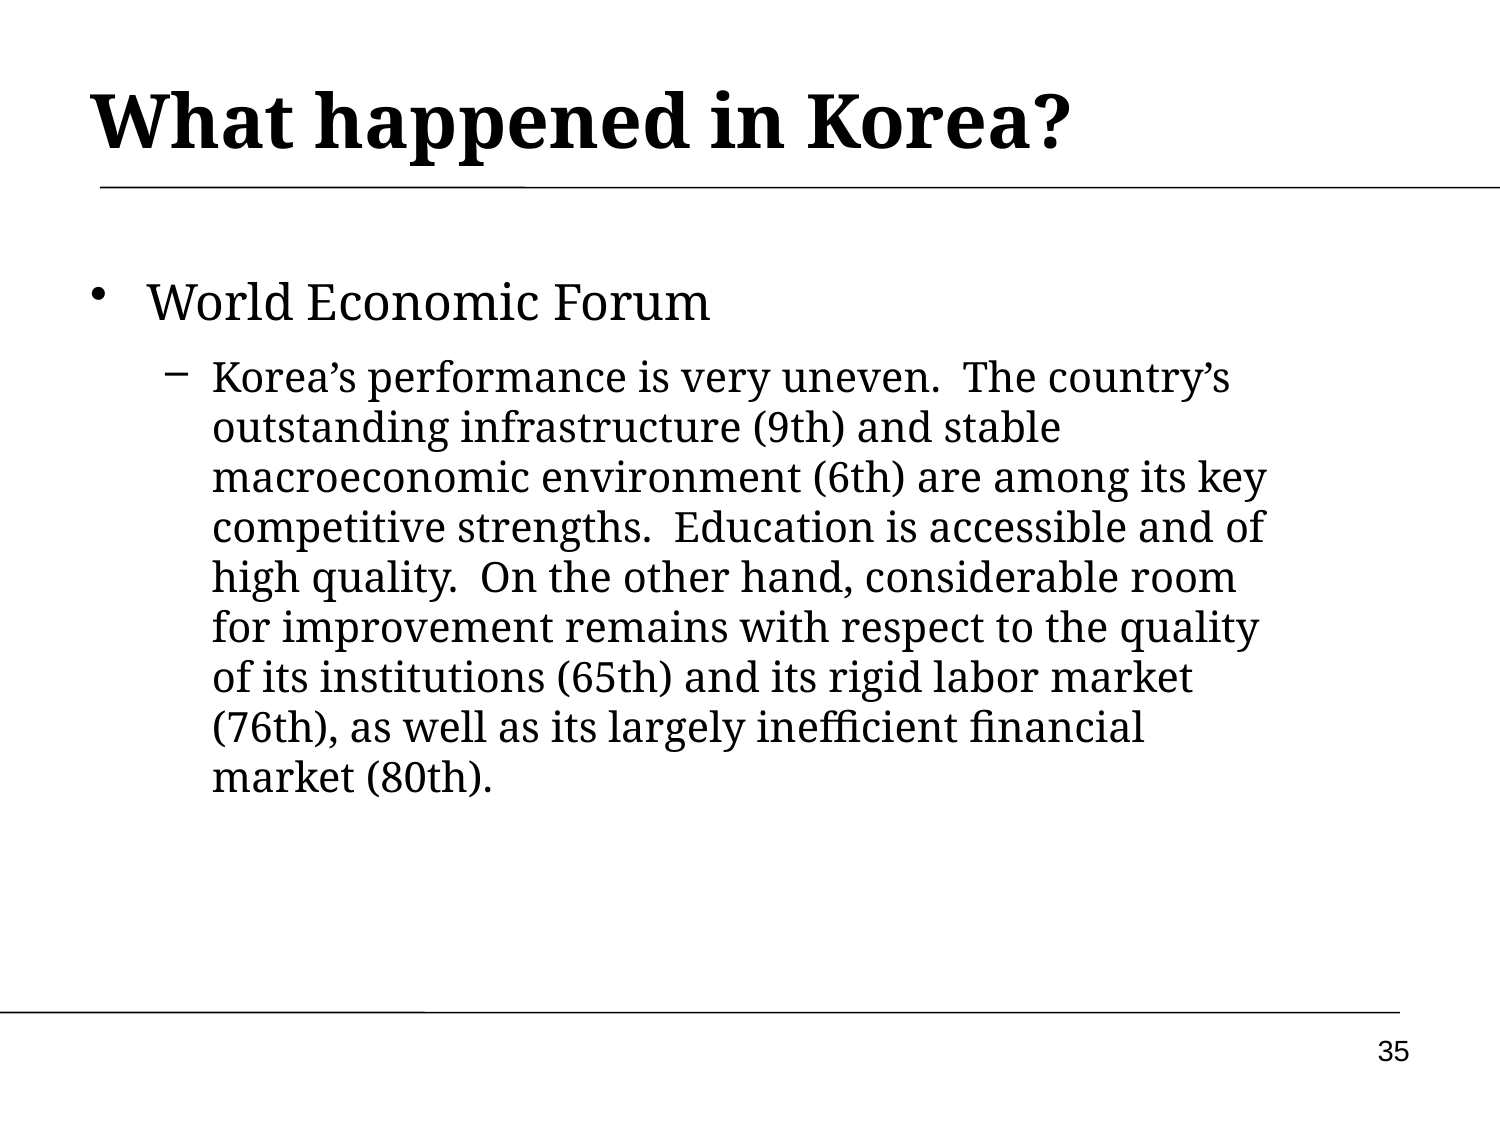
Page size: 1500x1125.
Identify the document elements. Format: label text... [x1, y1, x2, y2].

slide_number 35 [1074, 1024, 1426, 1103]
title What happened in Korea? [74, 49, 1426, 188]
list World Economic Forum Korea’s performance is very uneven. The country’s outstanding infrastructure (9th) and stable macroeconomic environment (6th) are among its key competitive strengths. Education is accessible and of high quality. On the other hand, considerable room for improvement remains with respect to the quality of its institutions (65th) and its rigid labor market (76th), as well as its largely inefficient financial market (80th). [74, 262, 1301, 1006]
